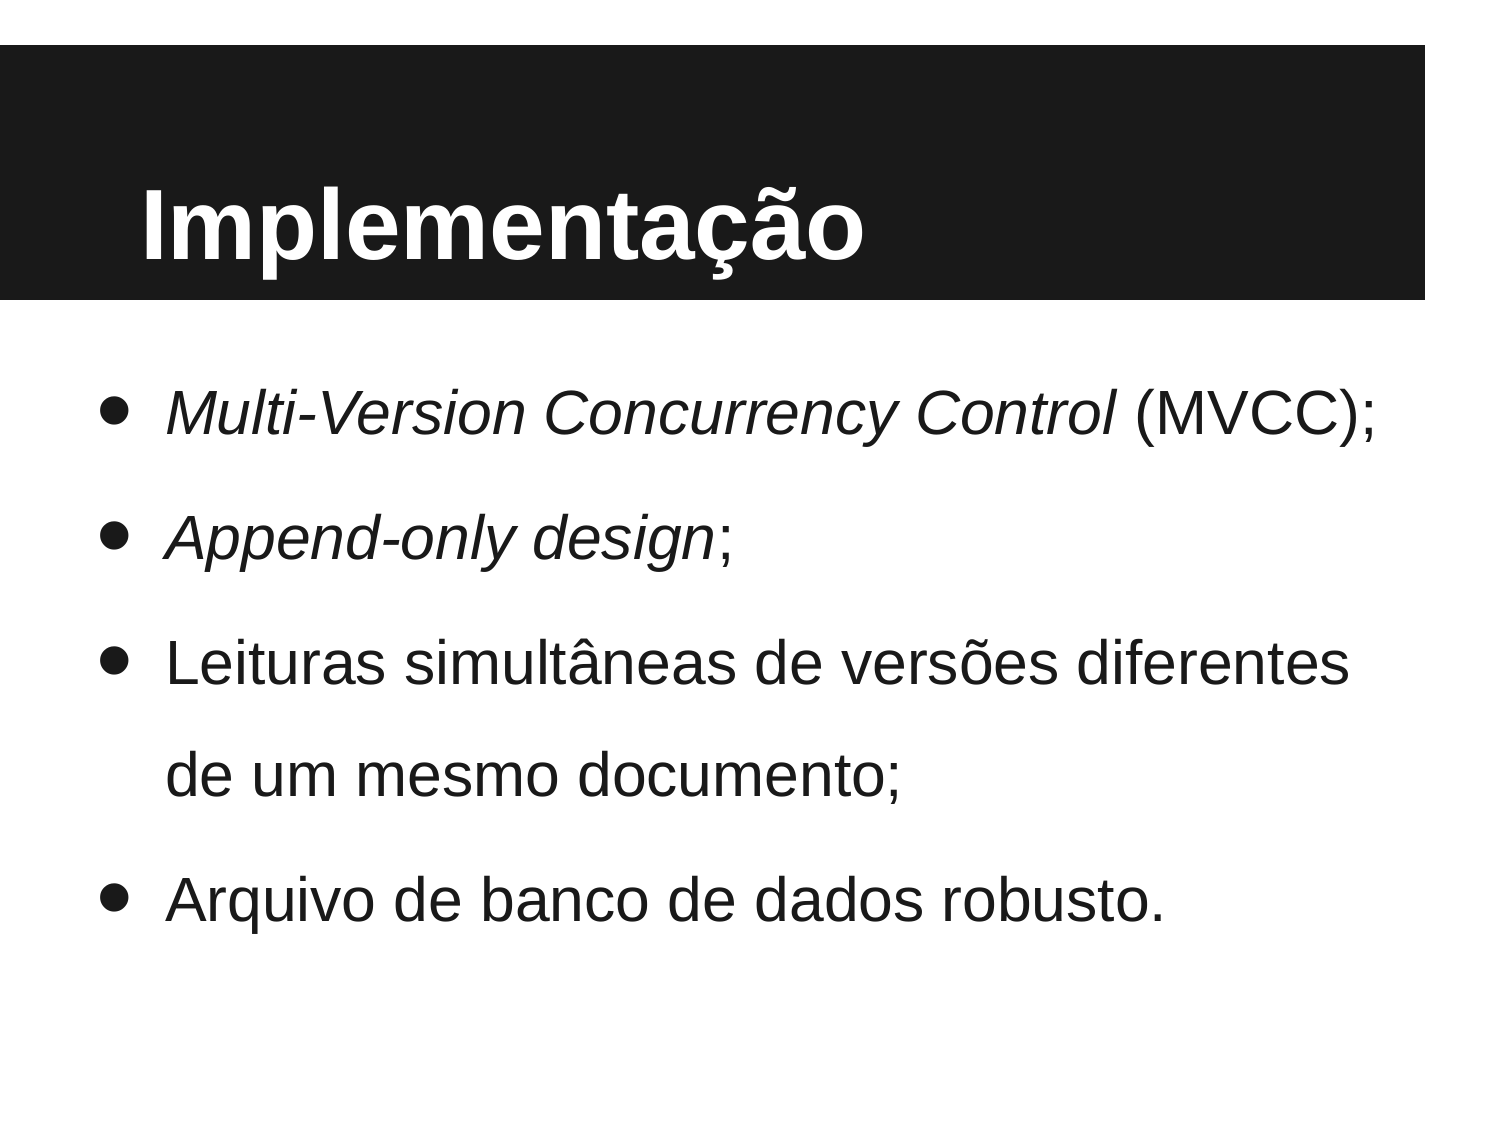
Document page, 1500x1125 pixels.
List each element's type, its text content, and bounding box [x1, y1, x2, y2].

list Multi-Version Concurrency Control (MVCC); Append-only design; Leituras simultâneas de versões diferentes de um mesmo documento; Arquivo de banco de dados robusto. [75, 319, 1425, 1078]
title Implementação [75, 45, 1425, 295]
